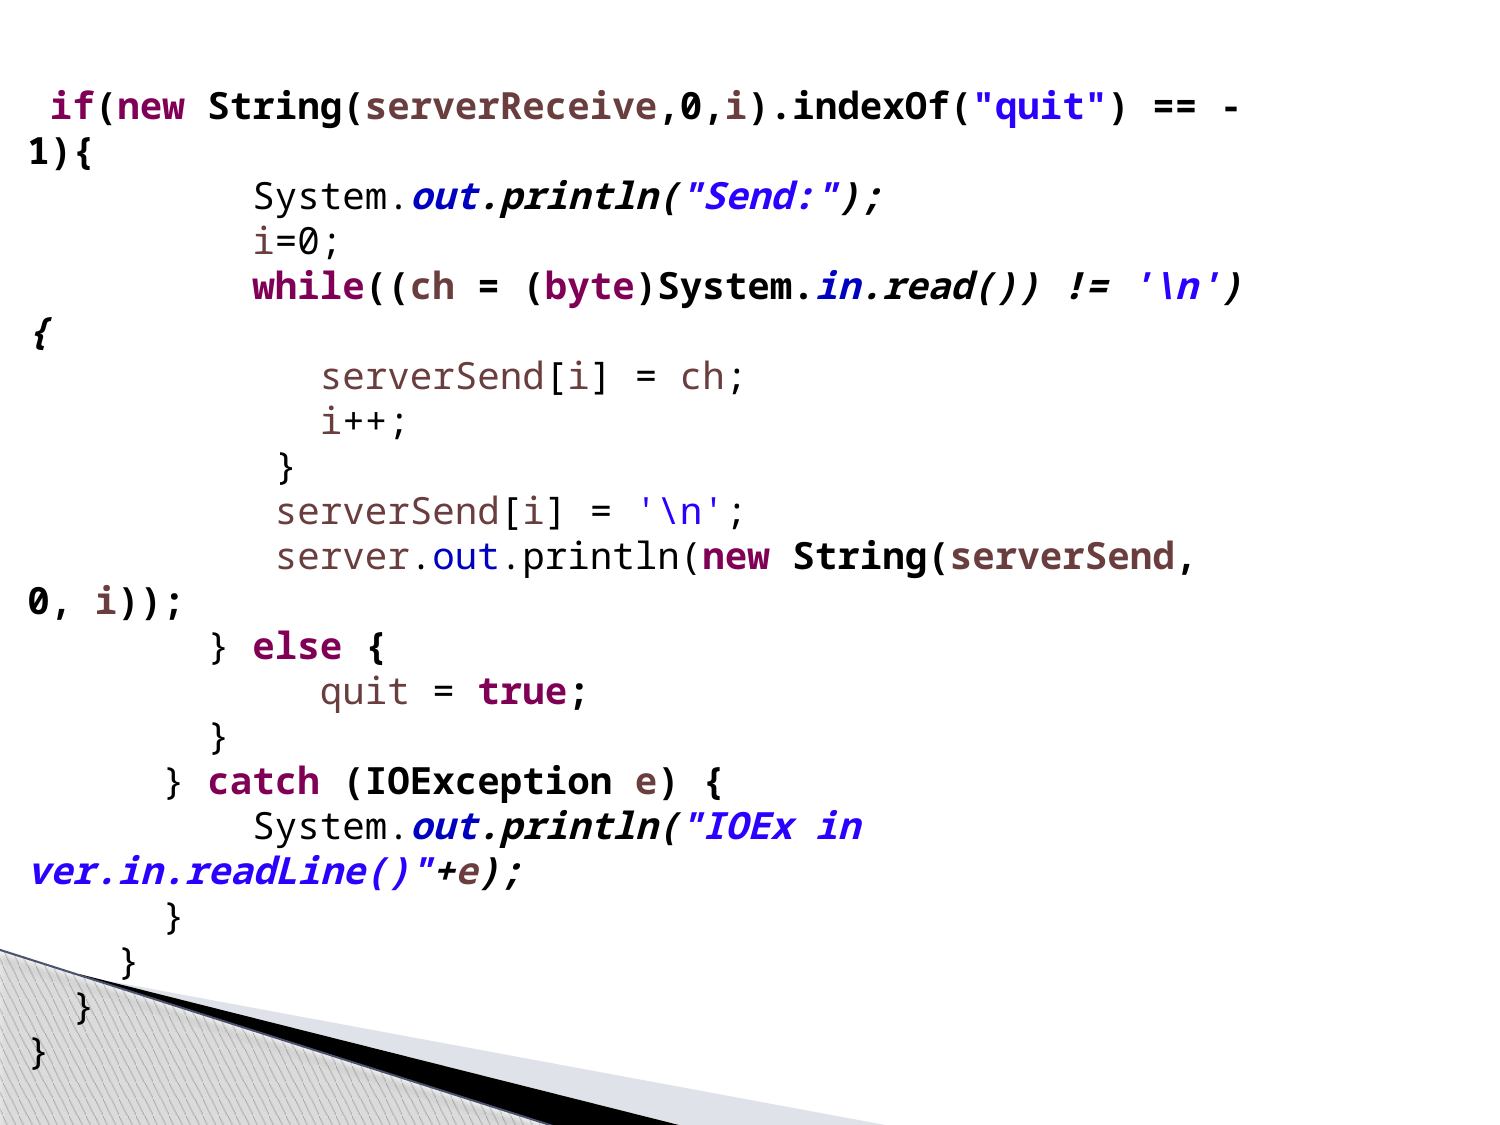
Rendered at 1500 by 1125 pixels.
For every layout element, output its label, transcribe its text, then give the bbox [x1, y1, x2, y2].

text_box if(new String(serverReceive,0,i).indexOf("quit") == -1){ System.out.println("Send:"); i=0; while((ch = (byte)System.in.read()) != '\n') { serverSend[i] = ch; i++; } serverSend[i] = '\n'; server.out.println(new String(serverSend, 0, i)); } else { quit = true; } } catch (IOException e) { System.out.println("IOEx in ver.in.readLine()"+e); } } } } [12, 74, 1263, 1080]
